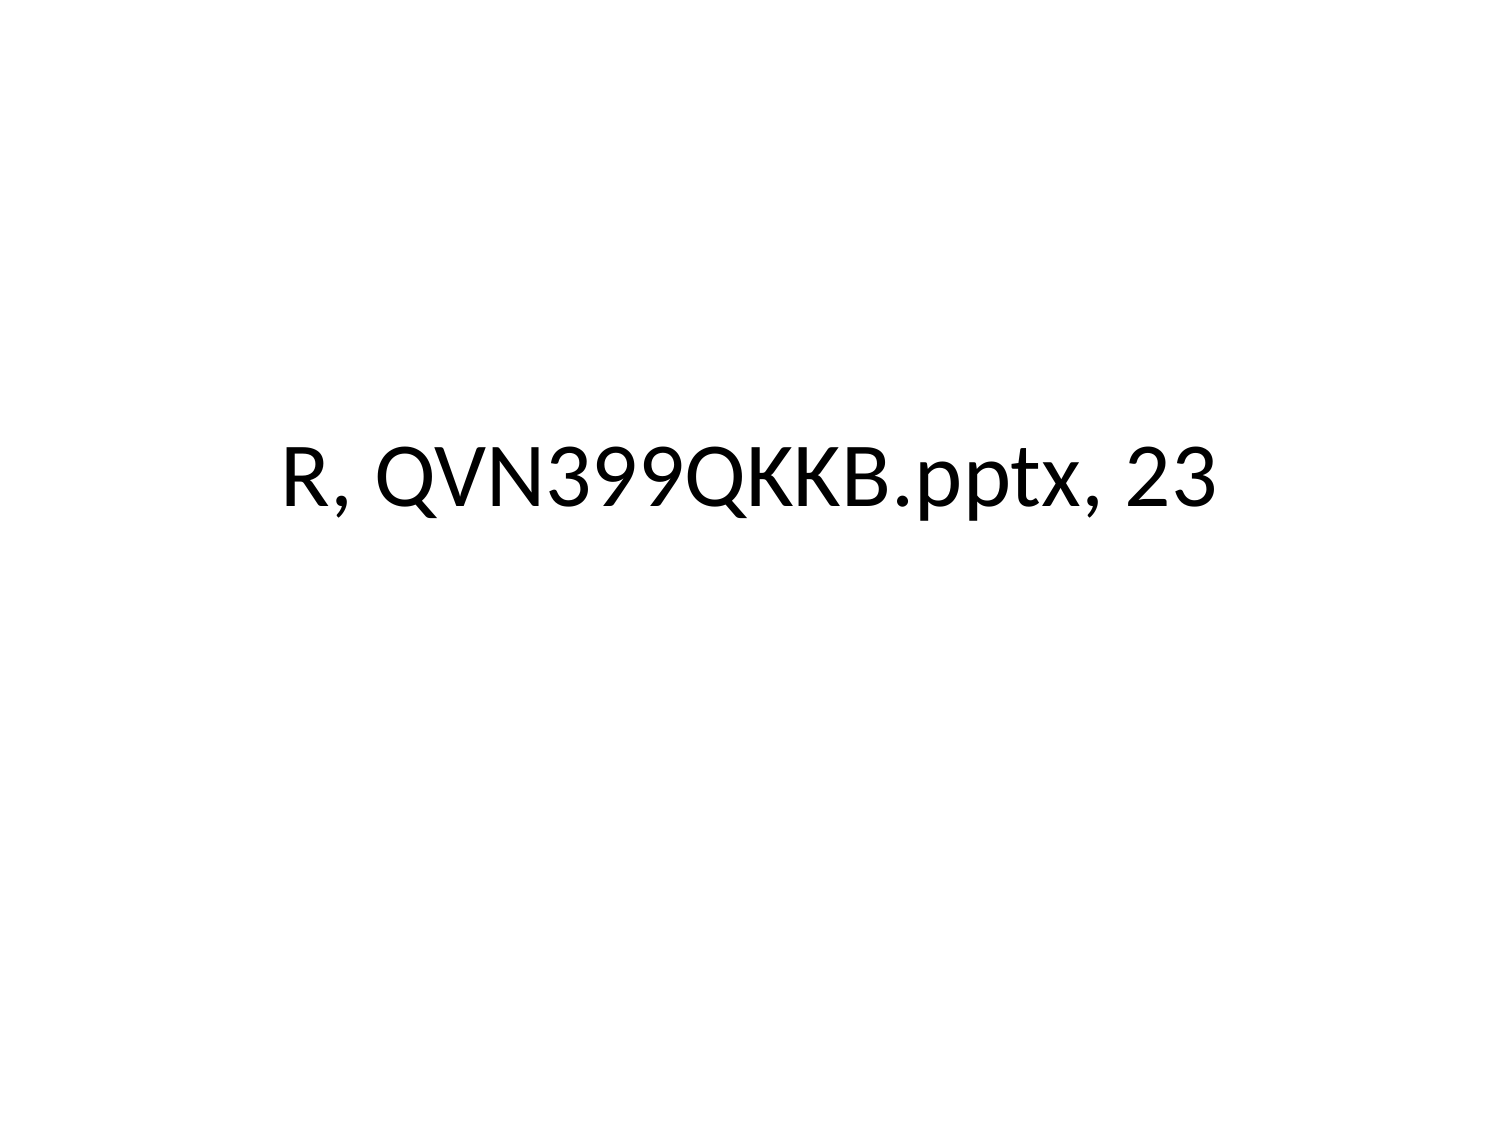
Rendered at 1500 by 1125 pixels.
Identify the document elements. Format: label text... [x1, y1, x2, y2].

title R, QVN399QKKB.pptx, 23 [112, 349, 1388, 591]
